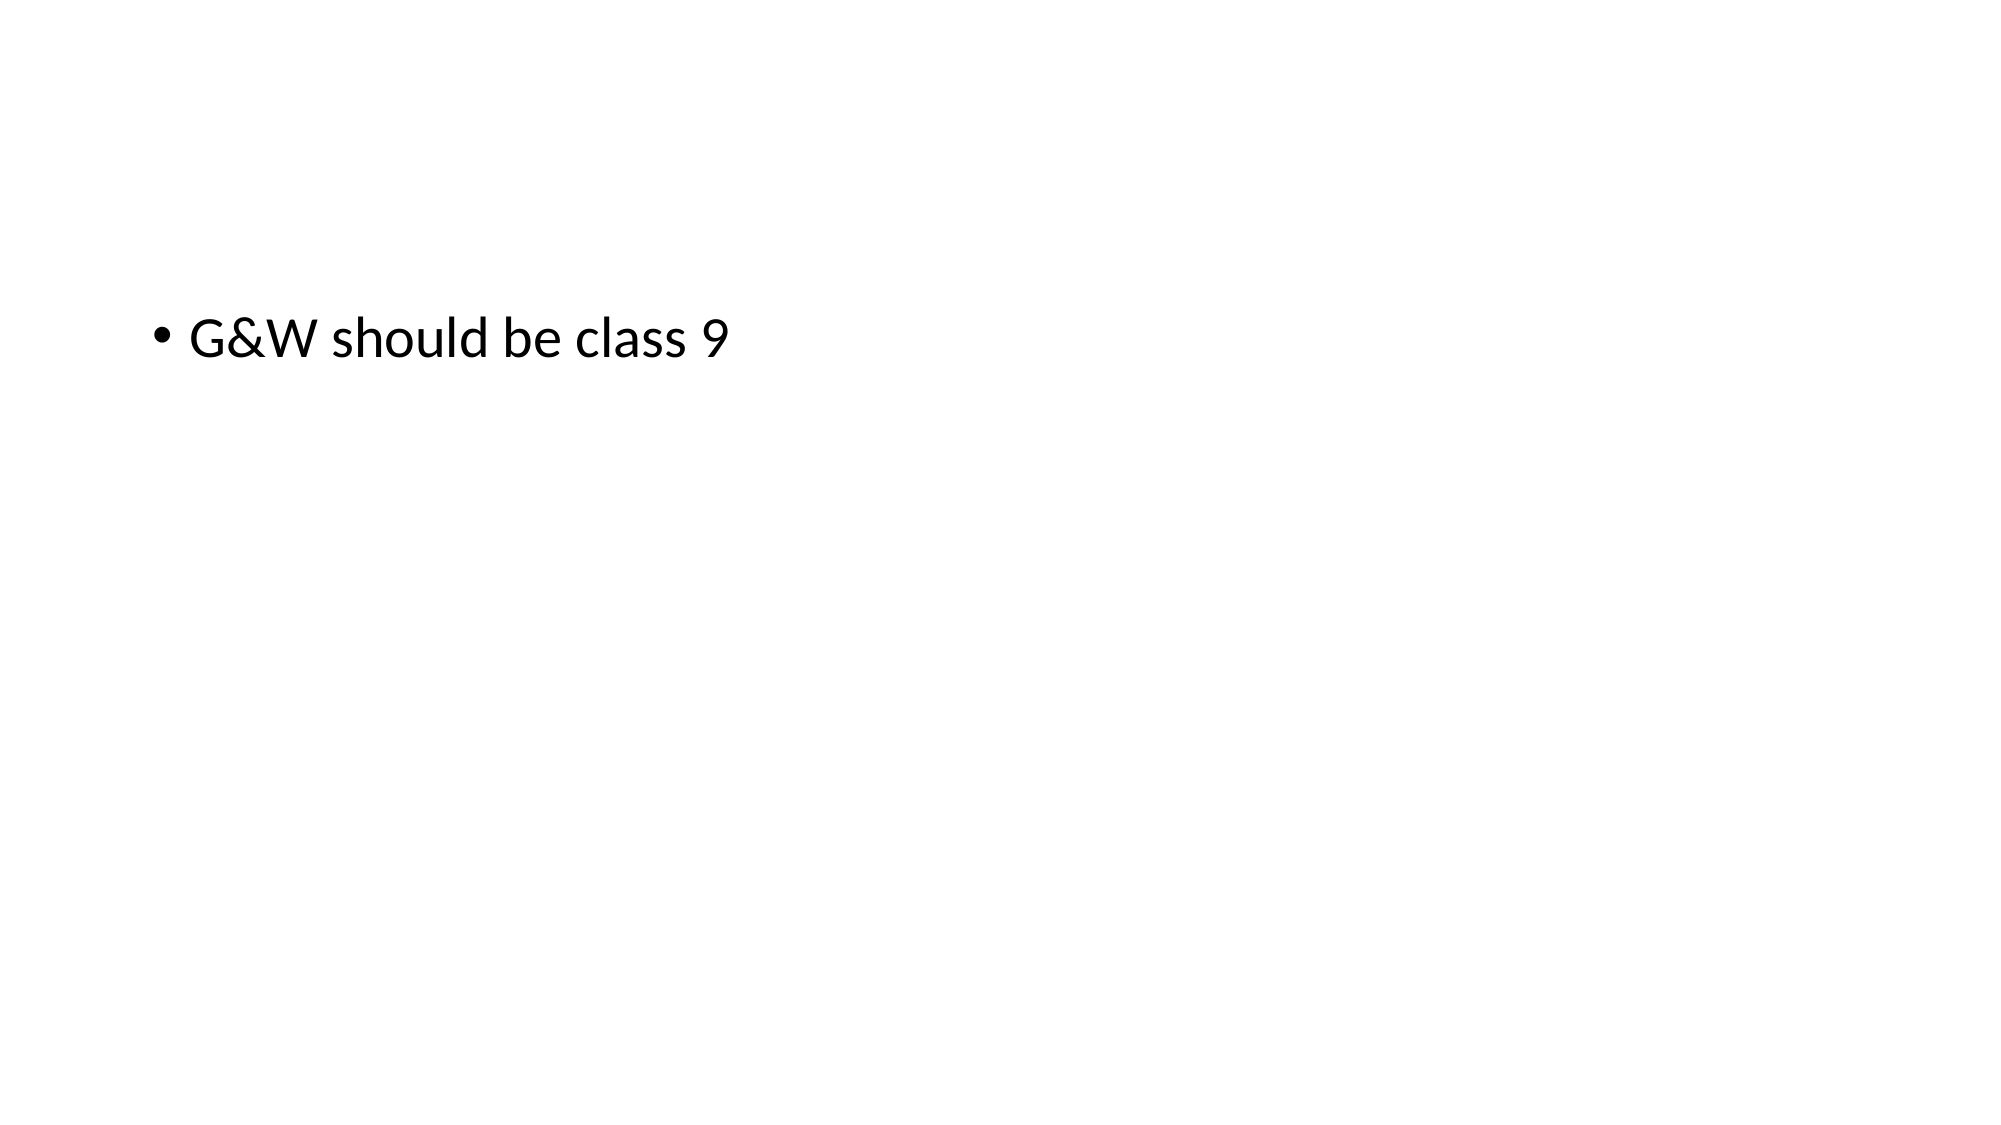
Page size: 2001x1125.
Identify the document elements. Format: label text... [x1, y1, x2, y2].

list G&W should be class 9 [137, 299, 1863, 1014]
